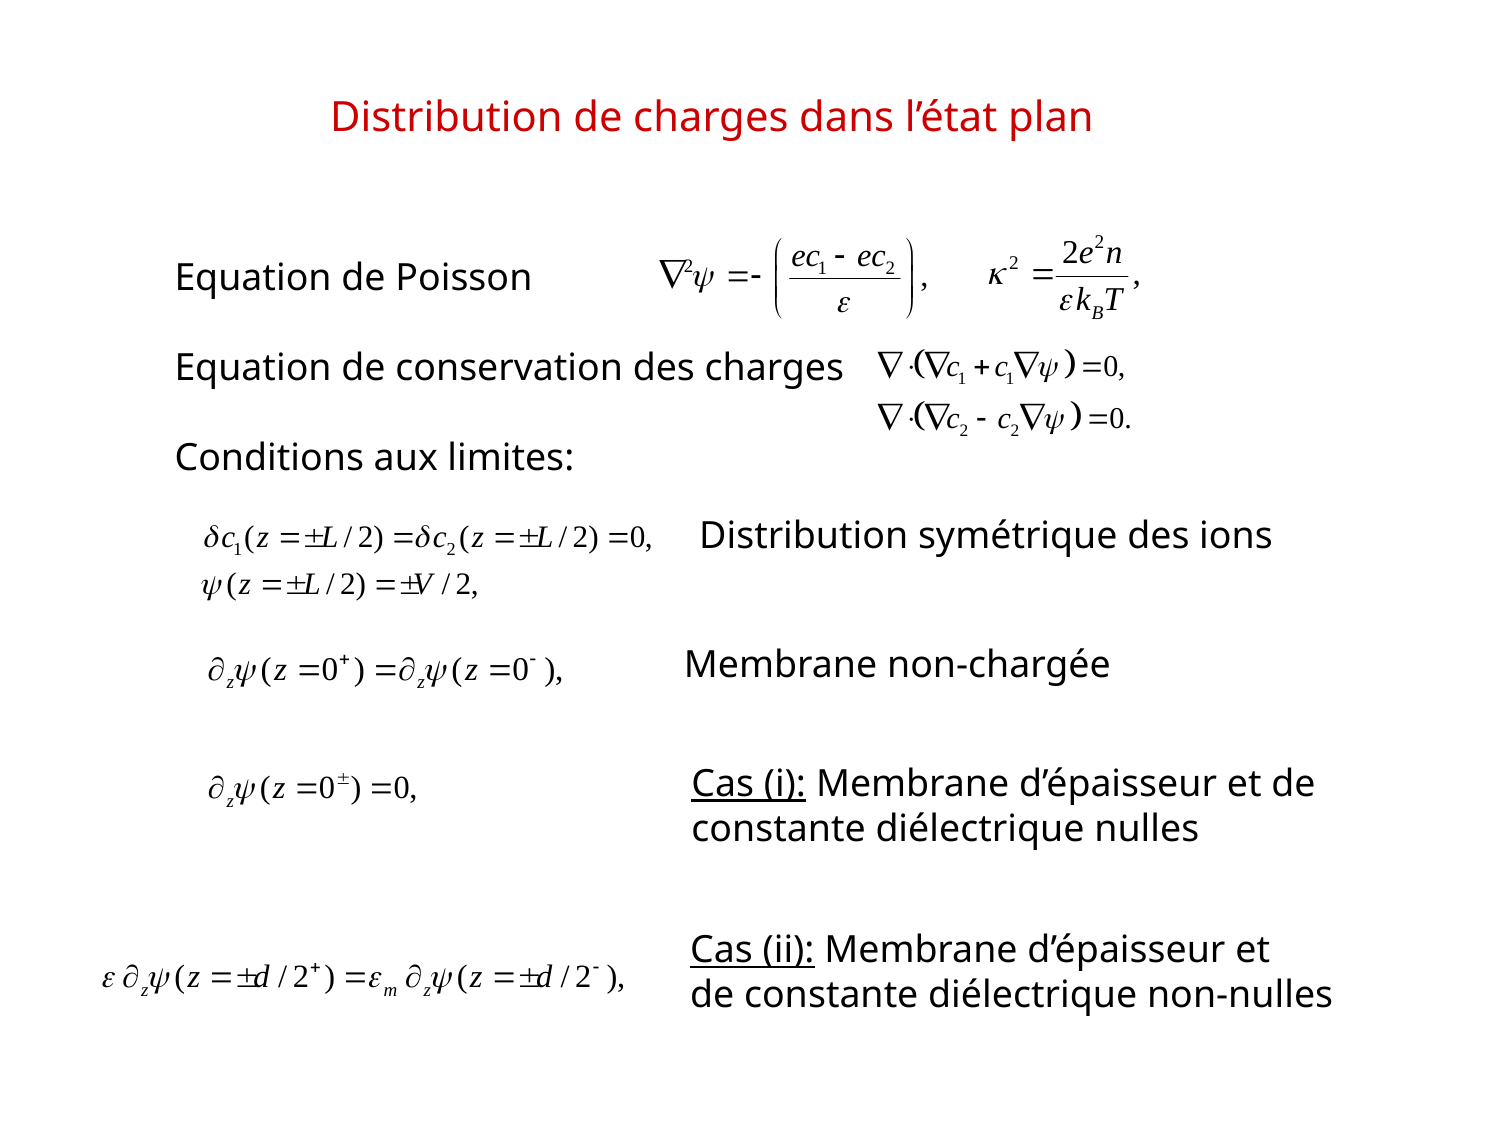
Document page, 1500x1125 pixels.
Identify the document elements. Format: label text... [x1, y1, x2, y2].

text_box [873, 344, 1136, 446]
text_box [982, 226, 1147, 327]
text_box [202, 644, 570, 698]
text_box Membrane non-chargée [669, 632, 1126, 693]
text_box Distribution symétrique des ions [684, 503, 1353, 564]
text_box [198, 515, 658, 610]
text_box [203, 763, 423, 816]
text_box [96, 952, 631, 1005]
text_box Cas (i): Membrane d’épaisseur et de constante diélectrique nulles [676, 751, 1341, 857]
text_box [655, 232, 935, 325]
text_box Equation de Poisson Equation de conservation des charges Conditions aux limites: [159, 246, 860, 486]
text_box Distribution de charges dans l’état plan [315, 82, 1110, 147]
text_box Cas (ii): Membrane d’épaisseur et de constante diélectrique non-nulles [675, 917, 1359, 1023]
